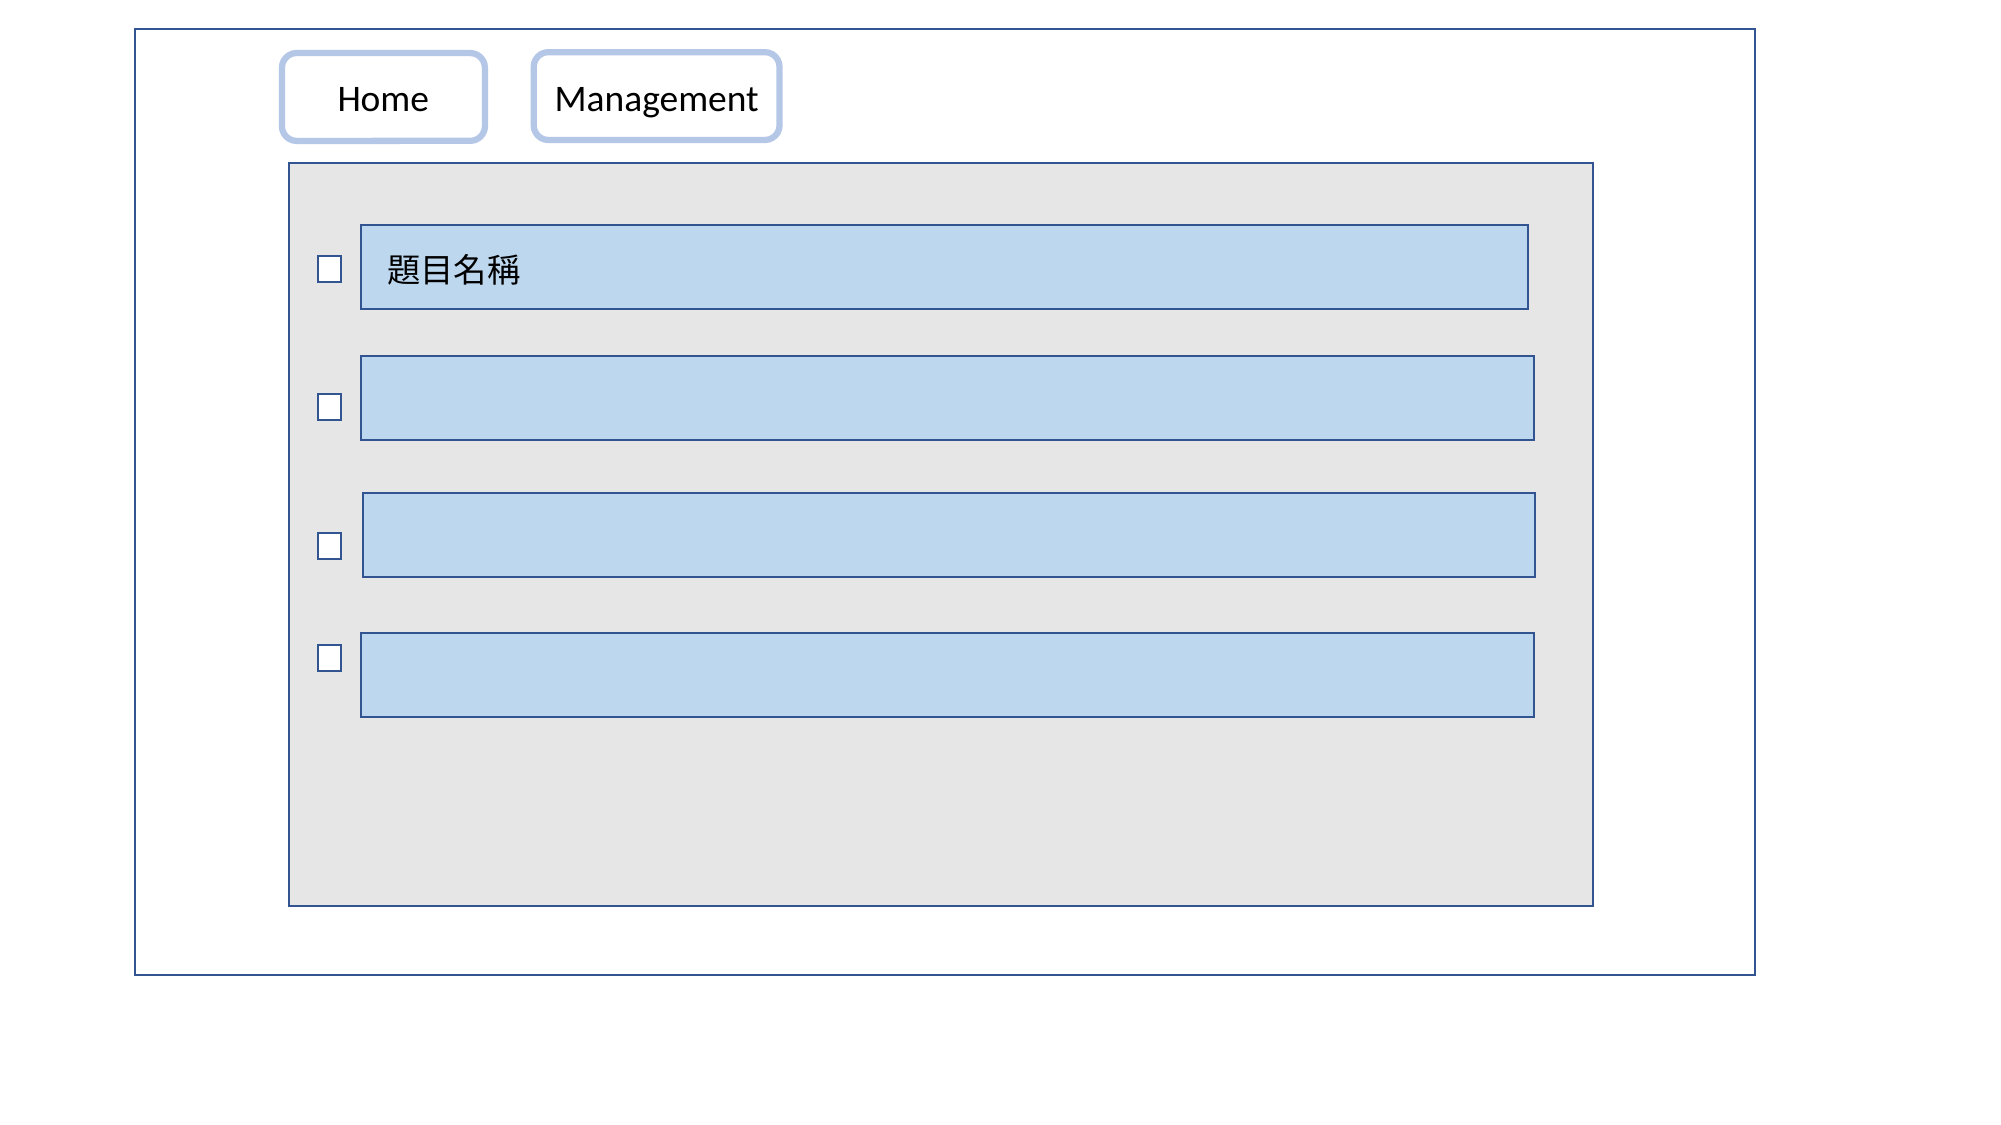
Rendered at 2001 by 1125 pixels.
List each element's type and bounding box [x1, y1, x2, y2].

text_box [135, 28, 1755, 975]
